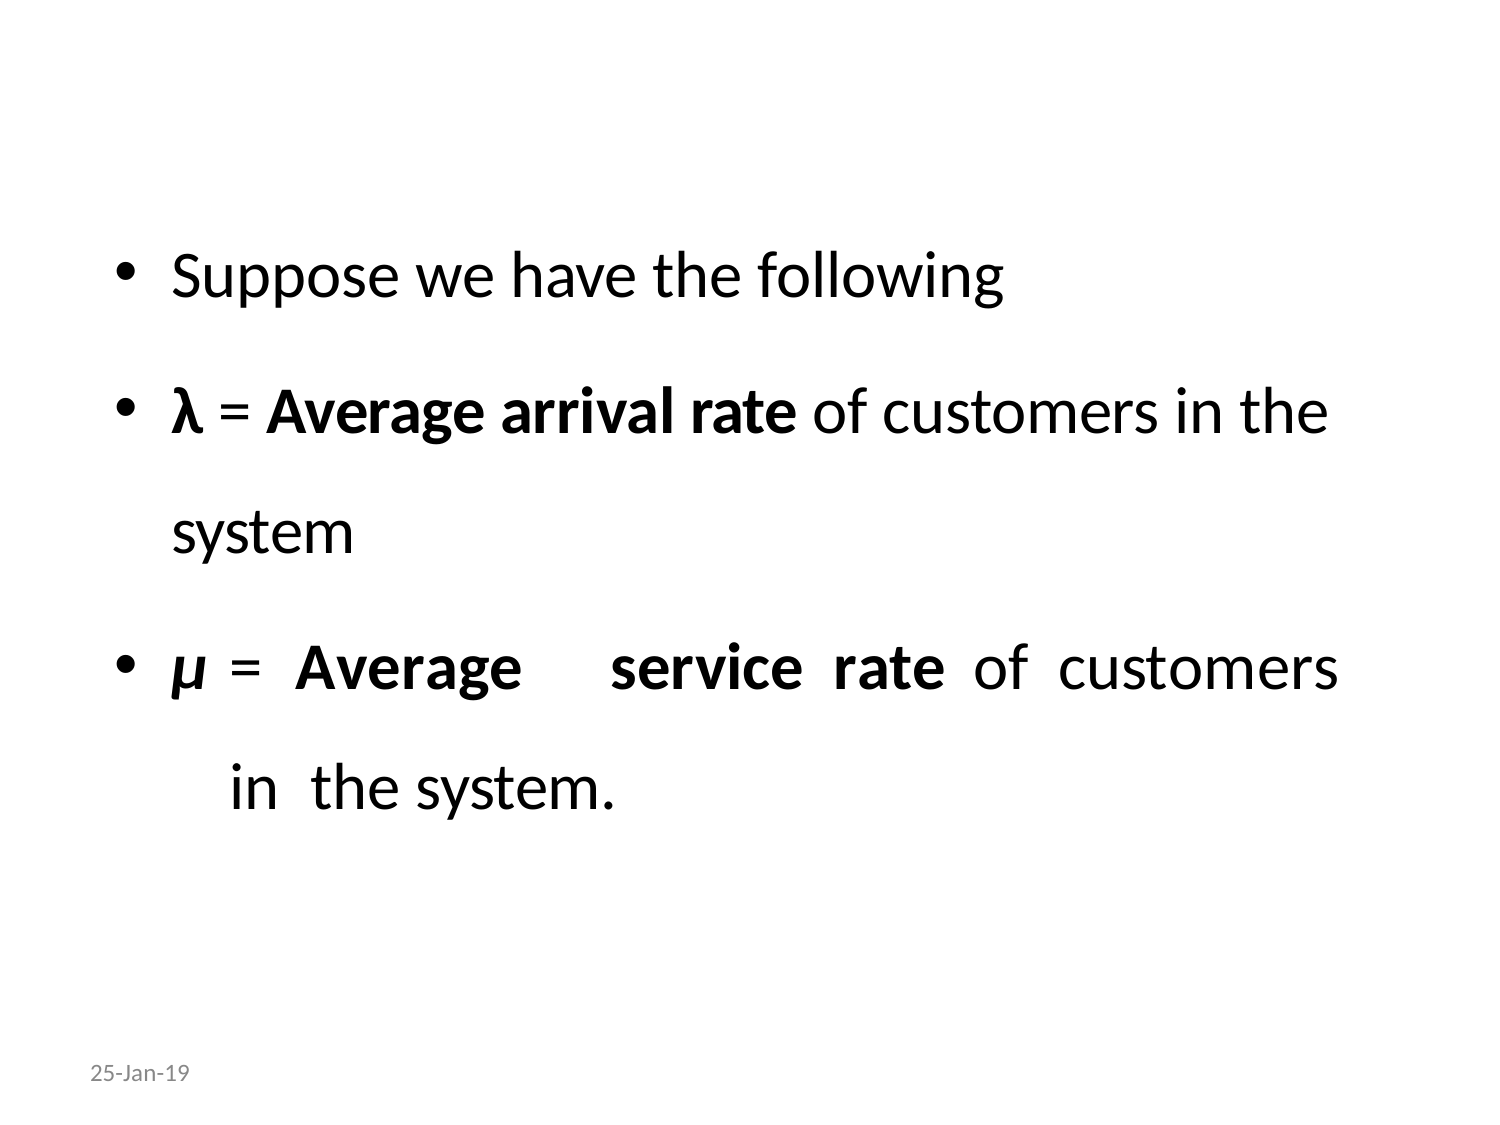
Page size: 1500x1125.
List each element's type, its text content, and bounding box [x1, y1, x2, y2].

text_box Suppose we have the following λ = Average arrival rate of customers in the system µ = Average service rate of customers in the system. [112, 228, 1363, 823]
footer 25-Jan-19 [87, 1060, 192, 1125]
